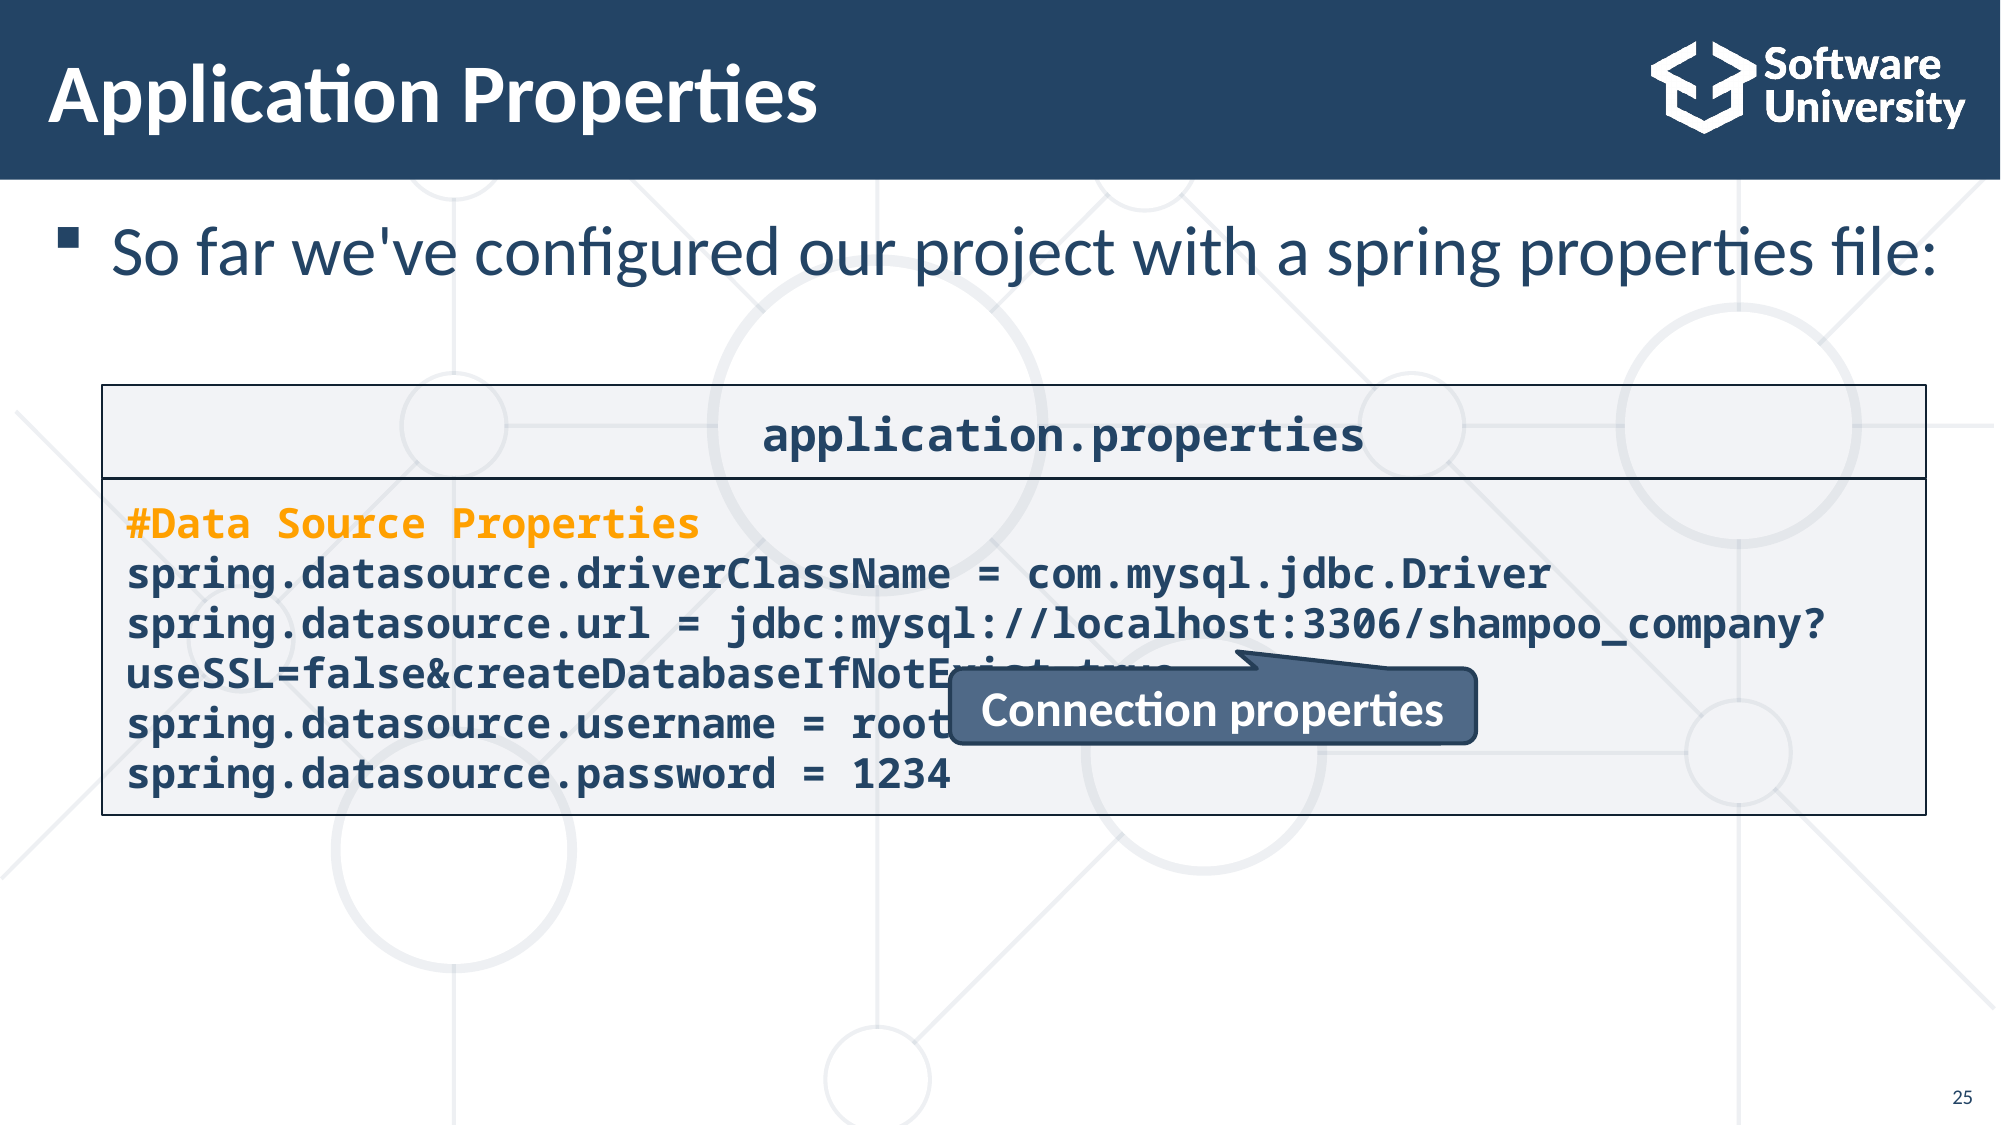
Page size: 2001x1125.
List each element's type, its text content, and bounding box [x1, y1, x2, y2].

text_box Connection properties [947, 649, 1479, 746]
picture [1651, 41, 1966, 134]
text_box application.properties [102, 385, 1927, 479]
slide_number 25 [1927, 1067, 1989, 1117]
text_box #Data Source Properties spring.datasource.driverClassName = com.mysql.jdbc.Driver spring.datasource.url = jdbc:mysql://localhost:3306/shampoo_company?useSSL=false&createDatabaseIfNotExist=true spring.datasource.username = root spring.datasource.password = 1234 [102, 479, 1927, 815]
title Application Properties [31, 16, 1625, 162]
list So far we've configured our project with a spring properties file: [34, 198, 1975, 1088]
